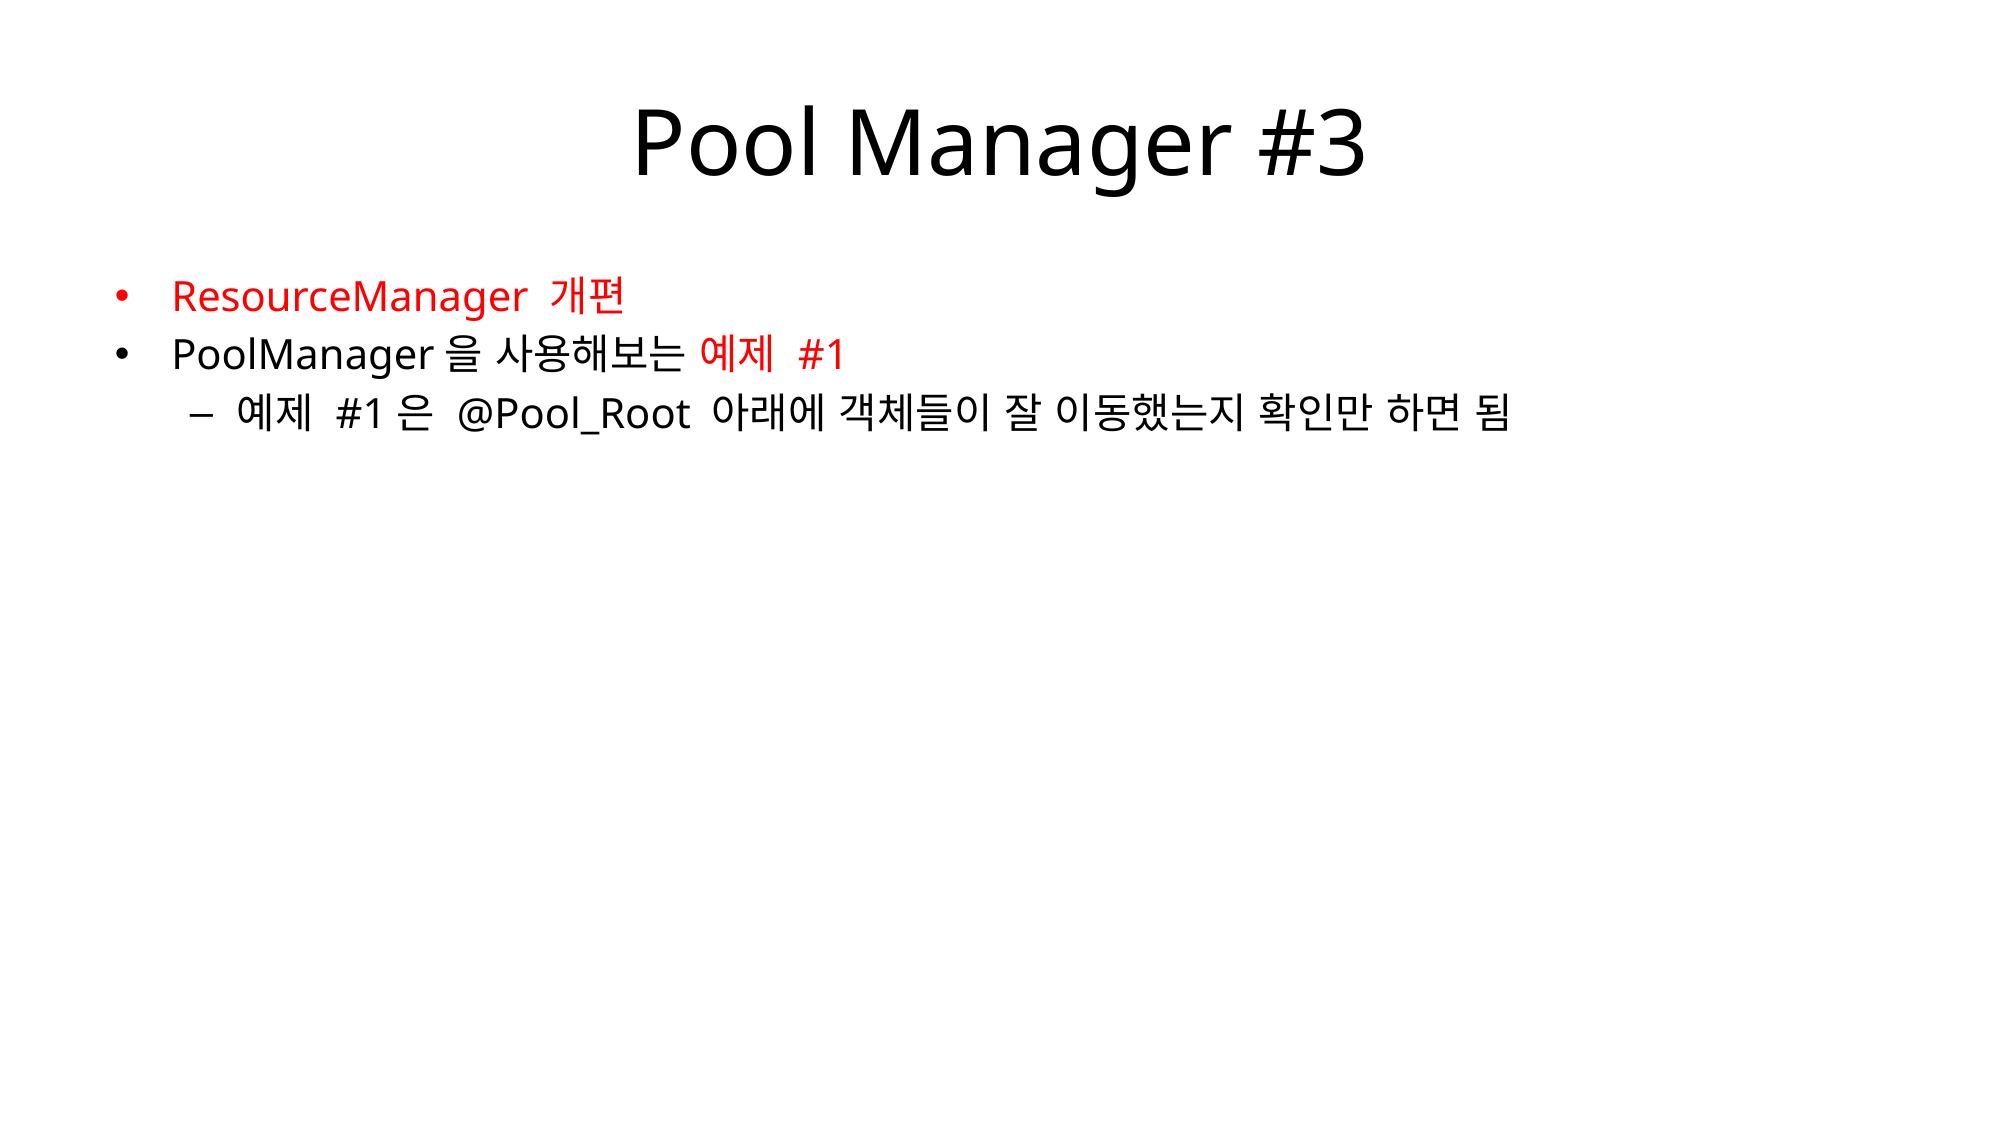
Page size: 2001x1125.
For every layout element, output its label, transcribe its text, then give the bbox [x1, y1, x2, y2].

title Pool Manager #3 [99, 45, 1900, 233]
list ResourceManager 개편 PoolManager을 사용해보는 예제 #1 예제 #1은 @Pool_Root 아래에 객체들이 잘 이동했는지 확인만 하면 됨 [99, 262, 1900, 1005]
